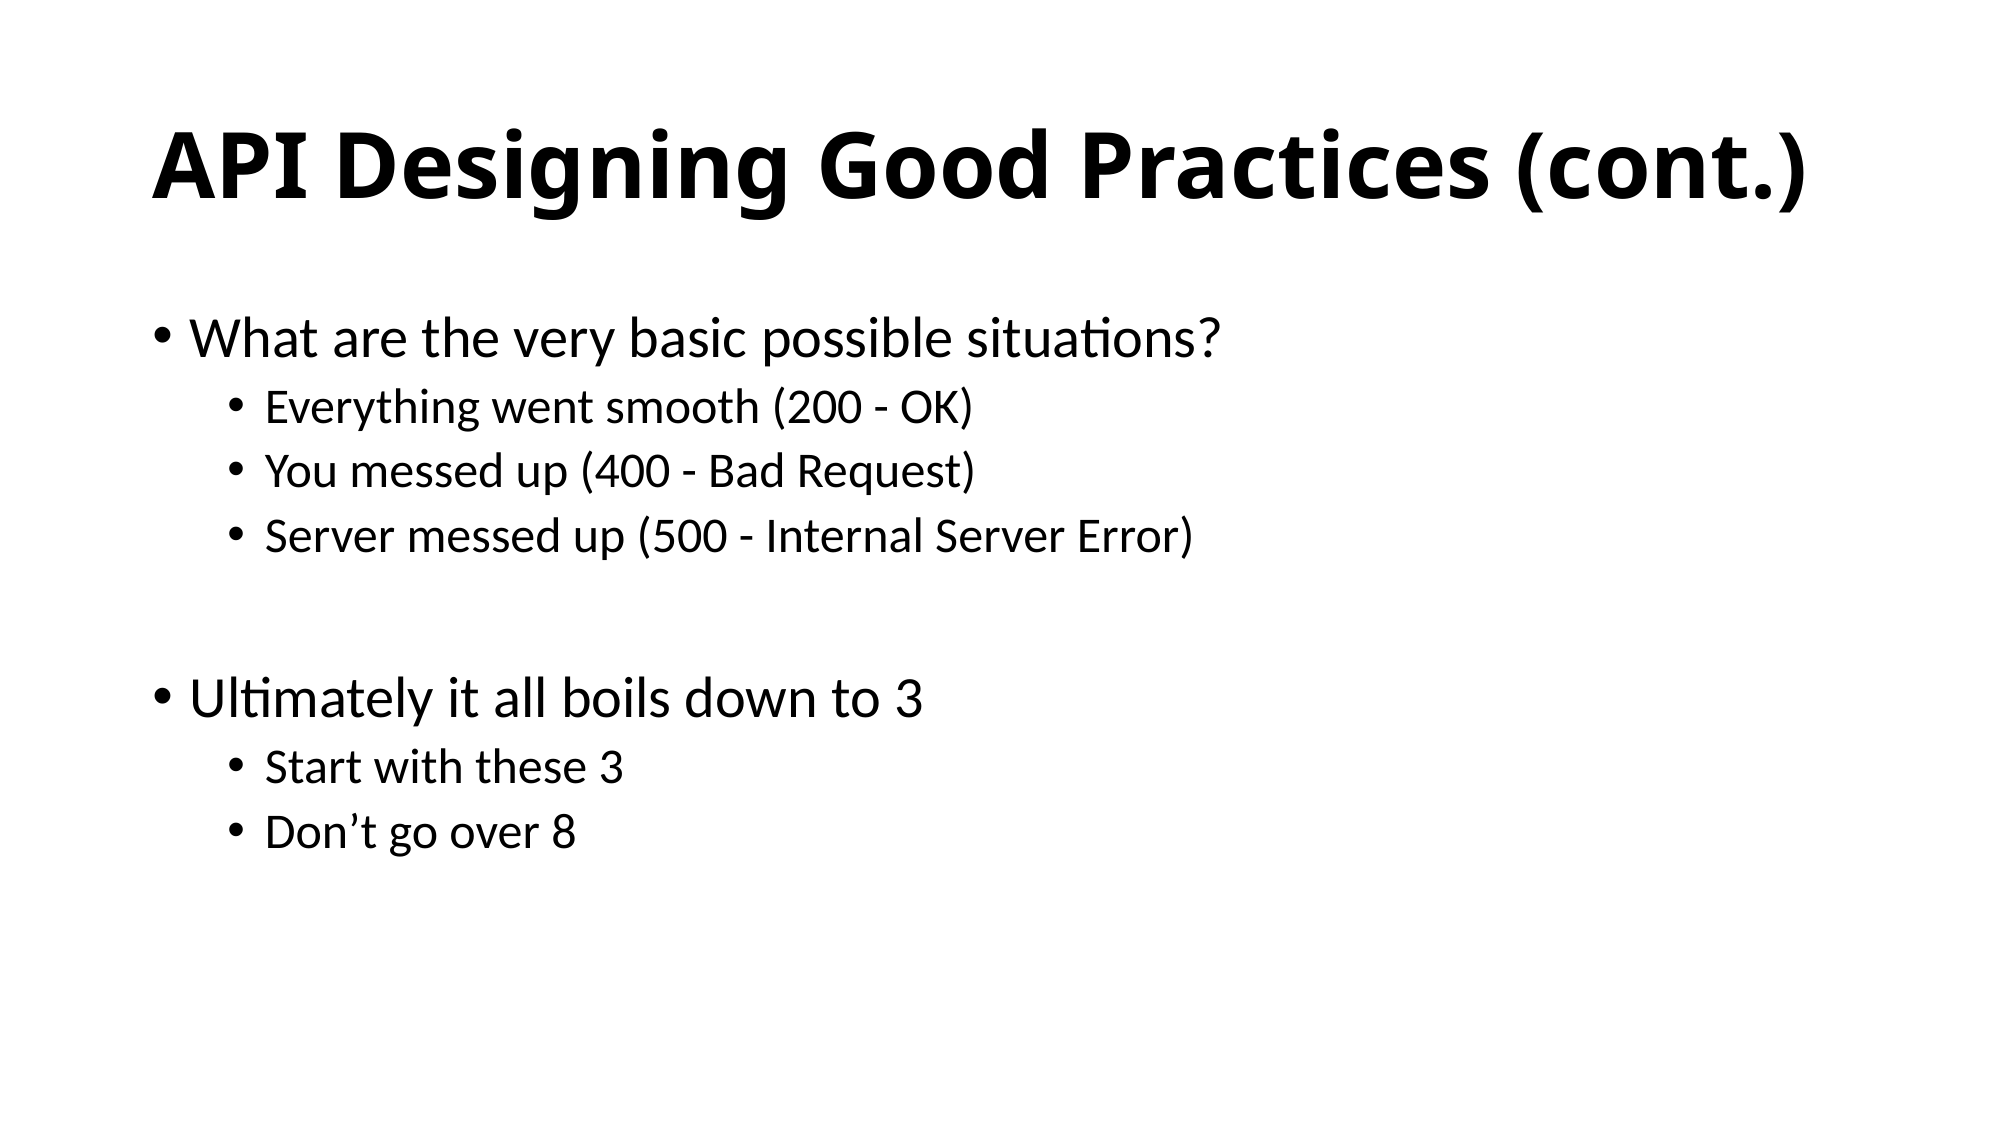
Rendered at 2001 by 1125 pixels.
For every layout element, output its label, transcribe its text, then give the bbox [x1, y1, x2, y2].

title API Designing Good Practices (cont.) [137, 59, 1863, 278]
list What are the very basic possible situations? Everything went smooth (200 - OK) You messed up (400 - Bad Request) Server messed up (500 - Internal Server Error) Ultimately it all boils down to 3 Start with these 3 Don’t go over 8 [137, 299, 1863, 1014]
